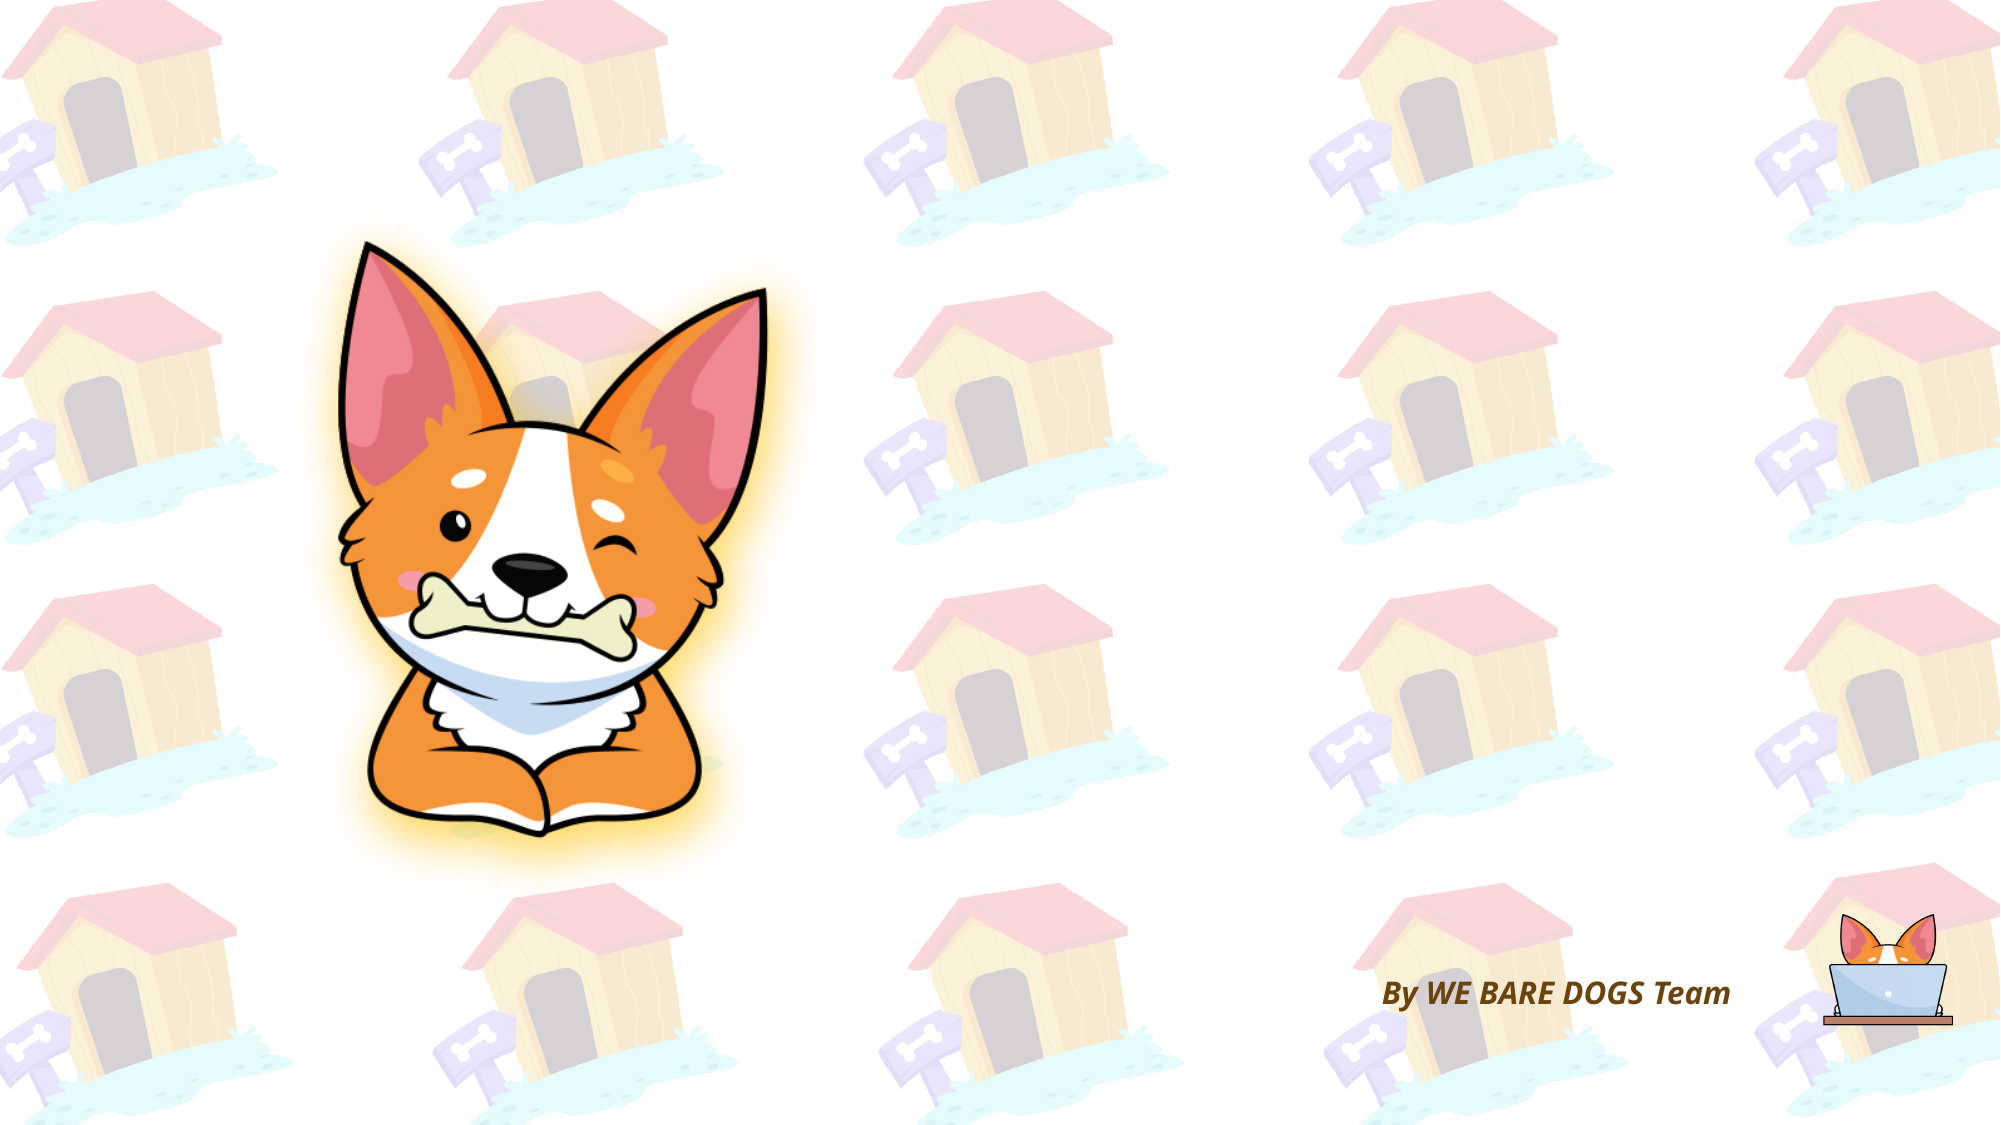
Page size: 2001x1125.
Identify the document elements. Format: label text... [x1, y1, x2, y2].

text_box By WE BARE DOGS Team [1628, 965, 1723, 1018]
picture [0, 0, 1182, 1125]
picture [1723, 0, 2000, 1125]
picture [1278, 0, 1628, 1125]
